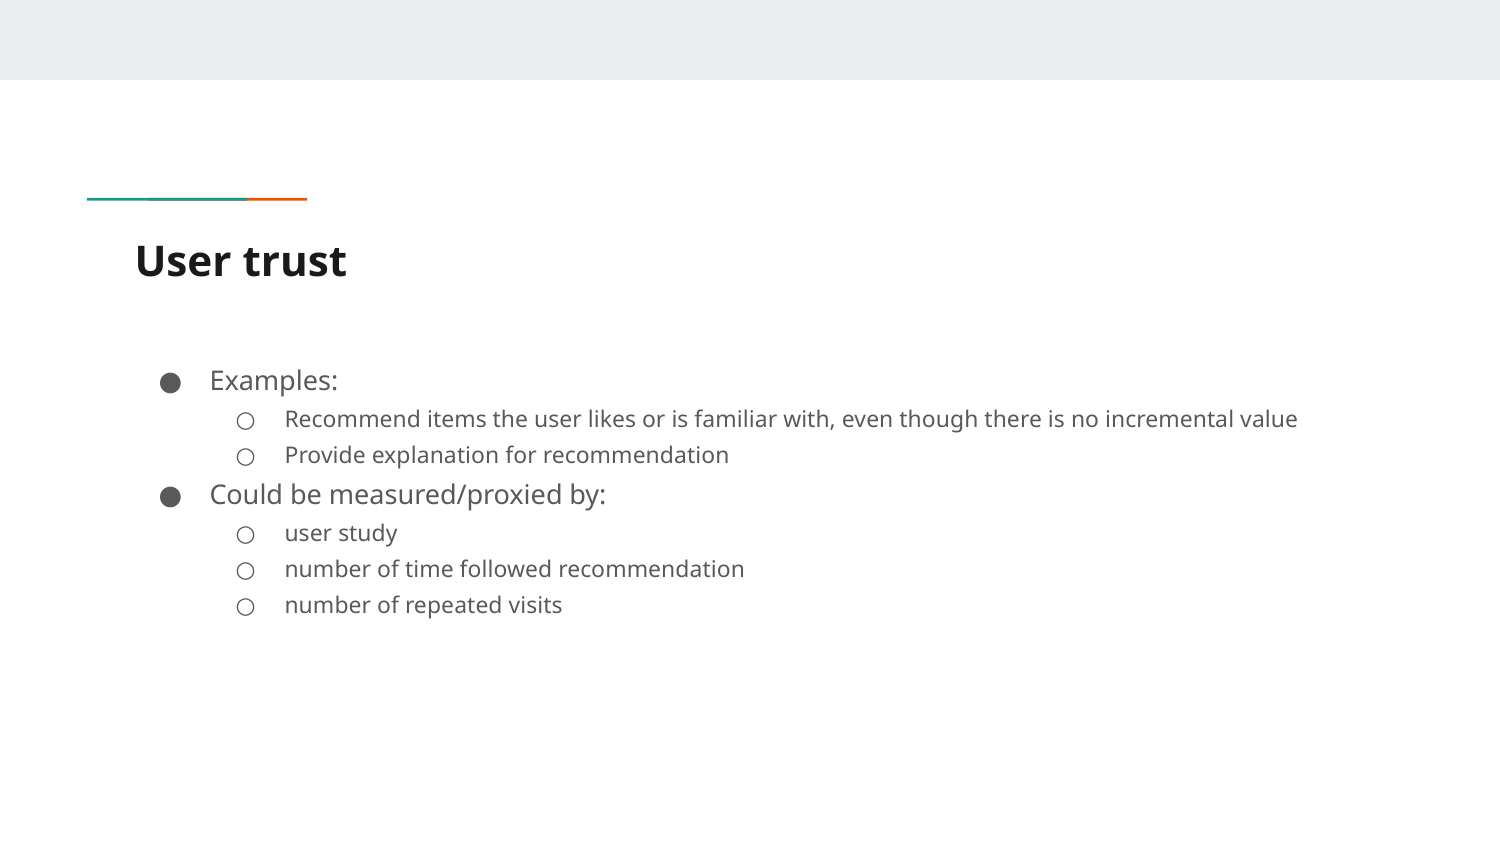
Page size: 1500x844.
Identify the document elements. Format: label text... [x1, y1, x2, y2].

title User trust [119, 216, 1381, 305]
list Examples: Recommend items the user likes or is familiar with, even though there is no incremental value Provide explanation for recommendation Could be measured/proxied by: user study number of time followed recommendation number of repeated visits [119, 341, 1381, 712]
